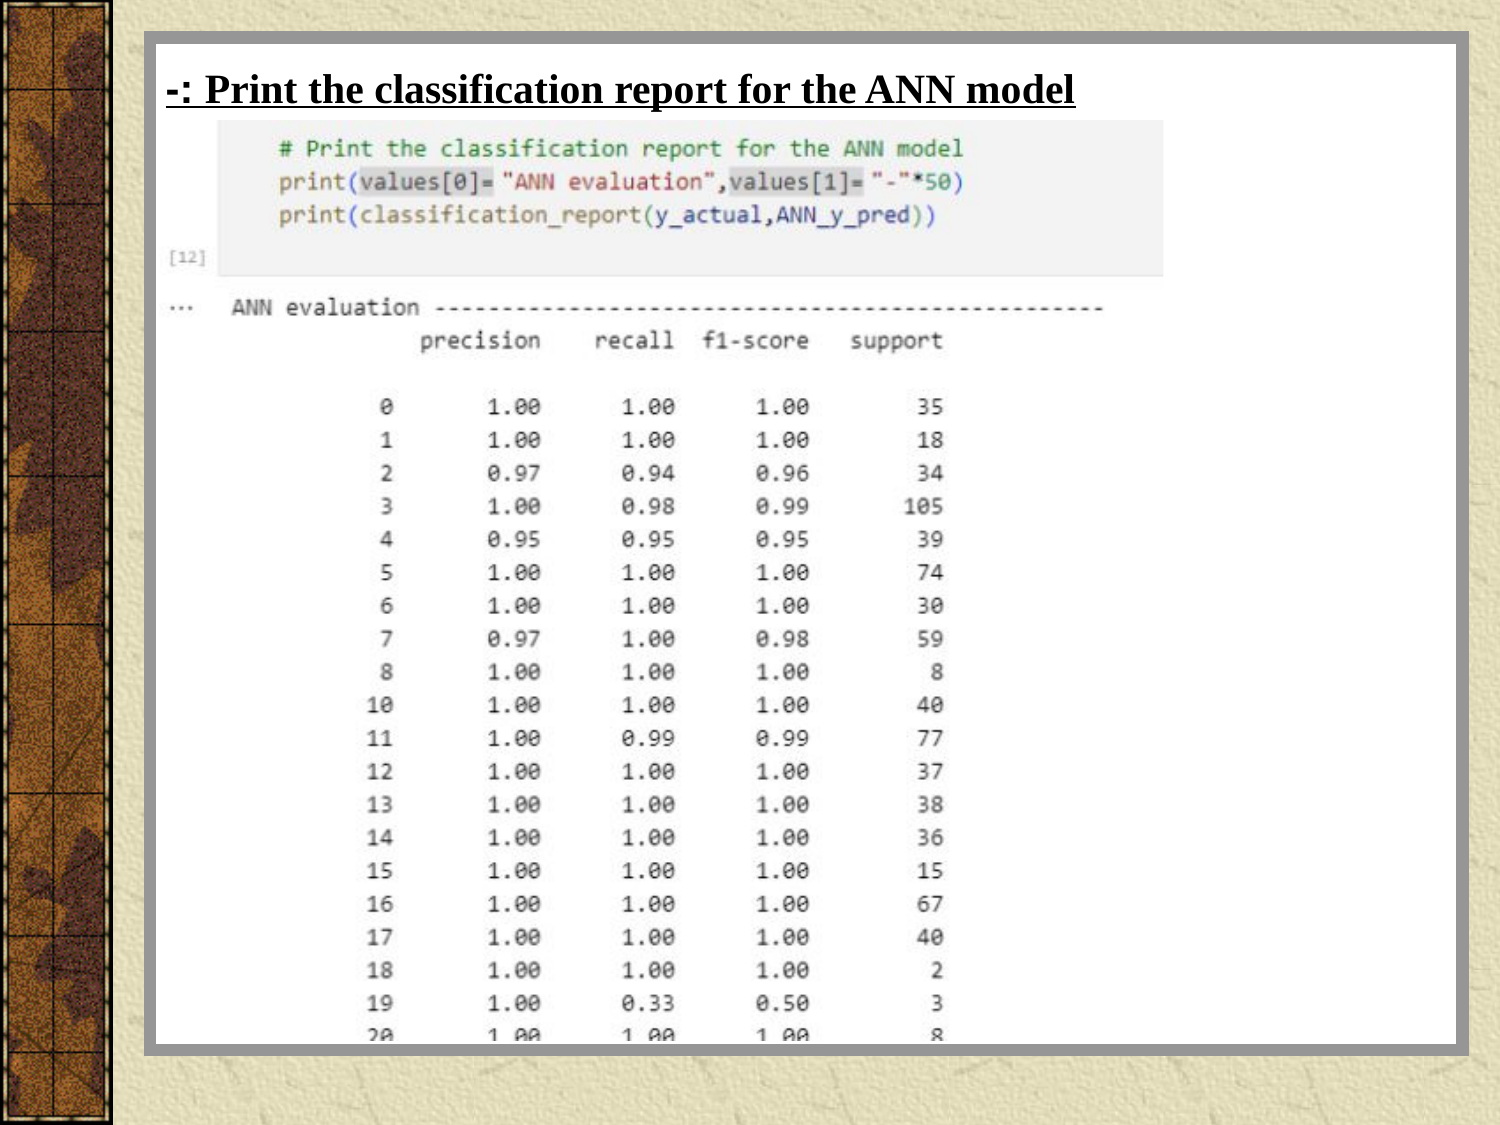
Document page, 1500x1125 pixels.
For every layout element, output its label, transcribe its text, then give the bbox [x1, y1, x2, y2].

picture [0, 0, 1500, 1125]
text_box Print the classification report for the ANN model :- [150, 54, 1091, 120]
